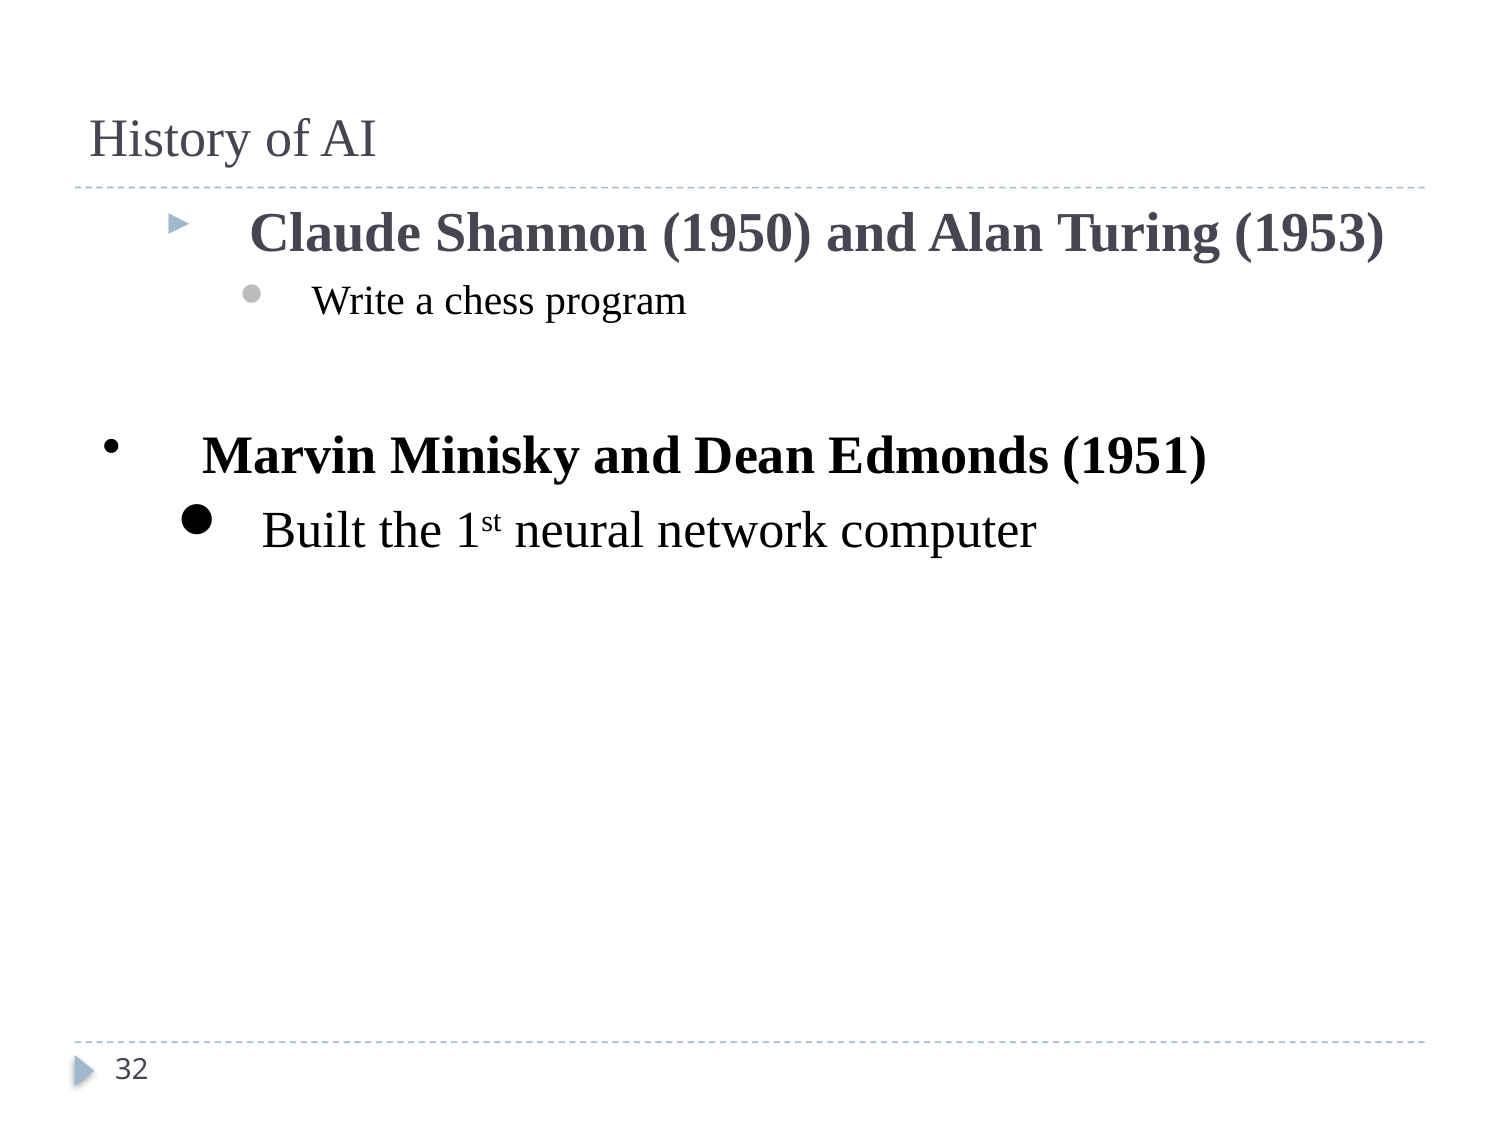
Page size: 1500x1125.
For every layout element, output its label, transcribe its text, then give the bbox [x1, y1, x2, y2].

text_box Claude Shannon (1950) and Alan Turing (1953) Write a chess program [74, 187, 1425, 413]
slide_number 32 [100, 1042, 426, 1103]
title History of AI [75, 95, 1425, 175]
text_box Marvin Minisky and Dean Edmonds (1951) Built the 1st neural network computer [87, 412, 1438, 638]
